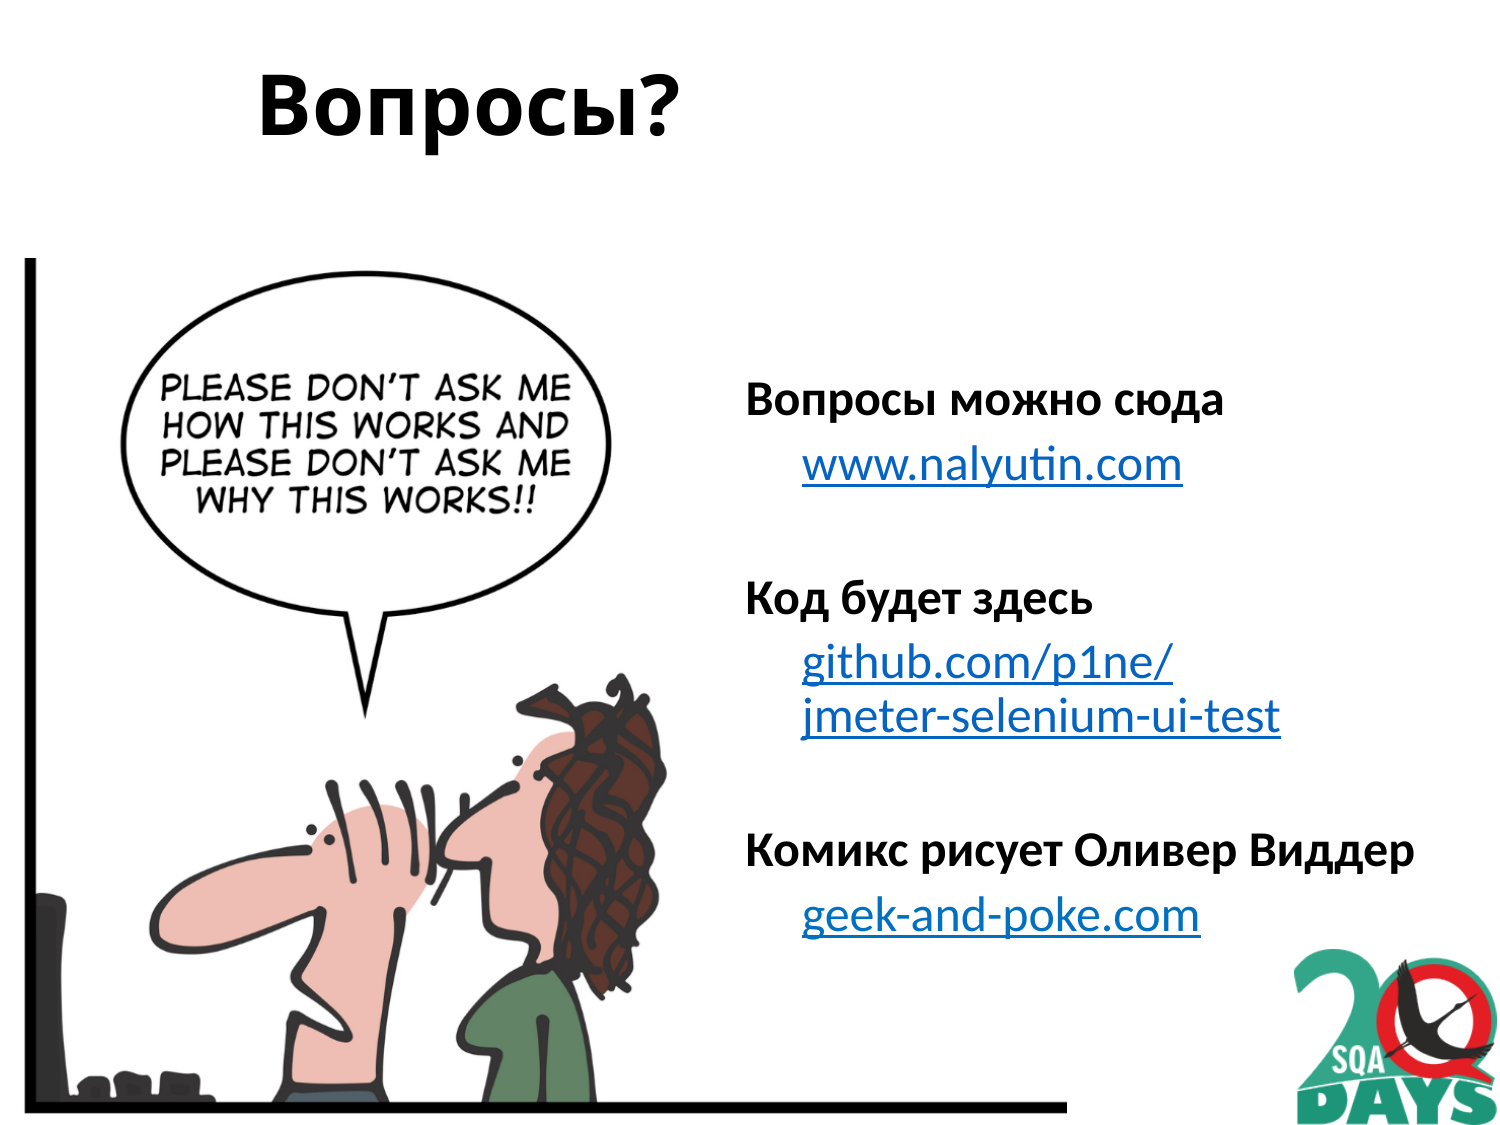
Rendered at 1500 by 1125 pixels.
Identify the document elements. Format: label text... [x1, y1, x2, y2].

title Вопросы? [102, 43, 1397, 173]
list Вопросы можно сюда www.nalyutin.com Код будет здесь github.com/p1ne/ jmeter-selenium-ui-test Комикс рисует Оливер Виддер geek-and-poke.com [1067, 365, 1497, 901]
picture [1294, 949, 1497, 1125]
picture [12, 258, 1067, 1119]
